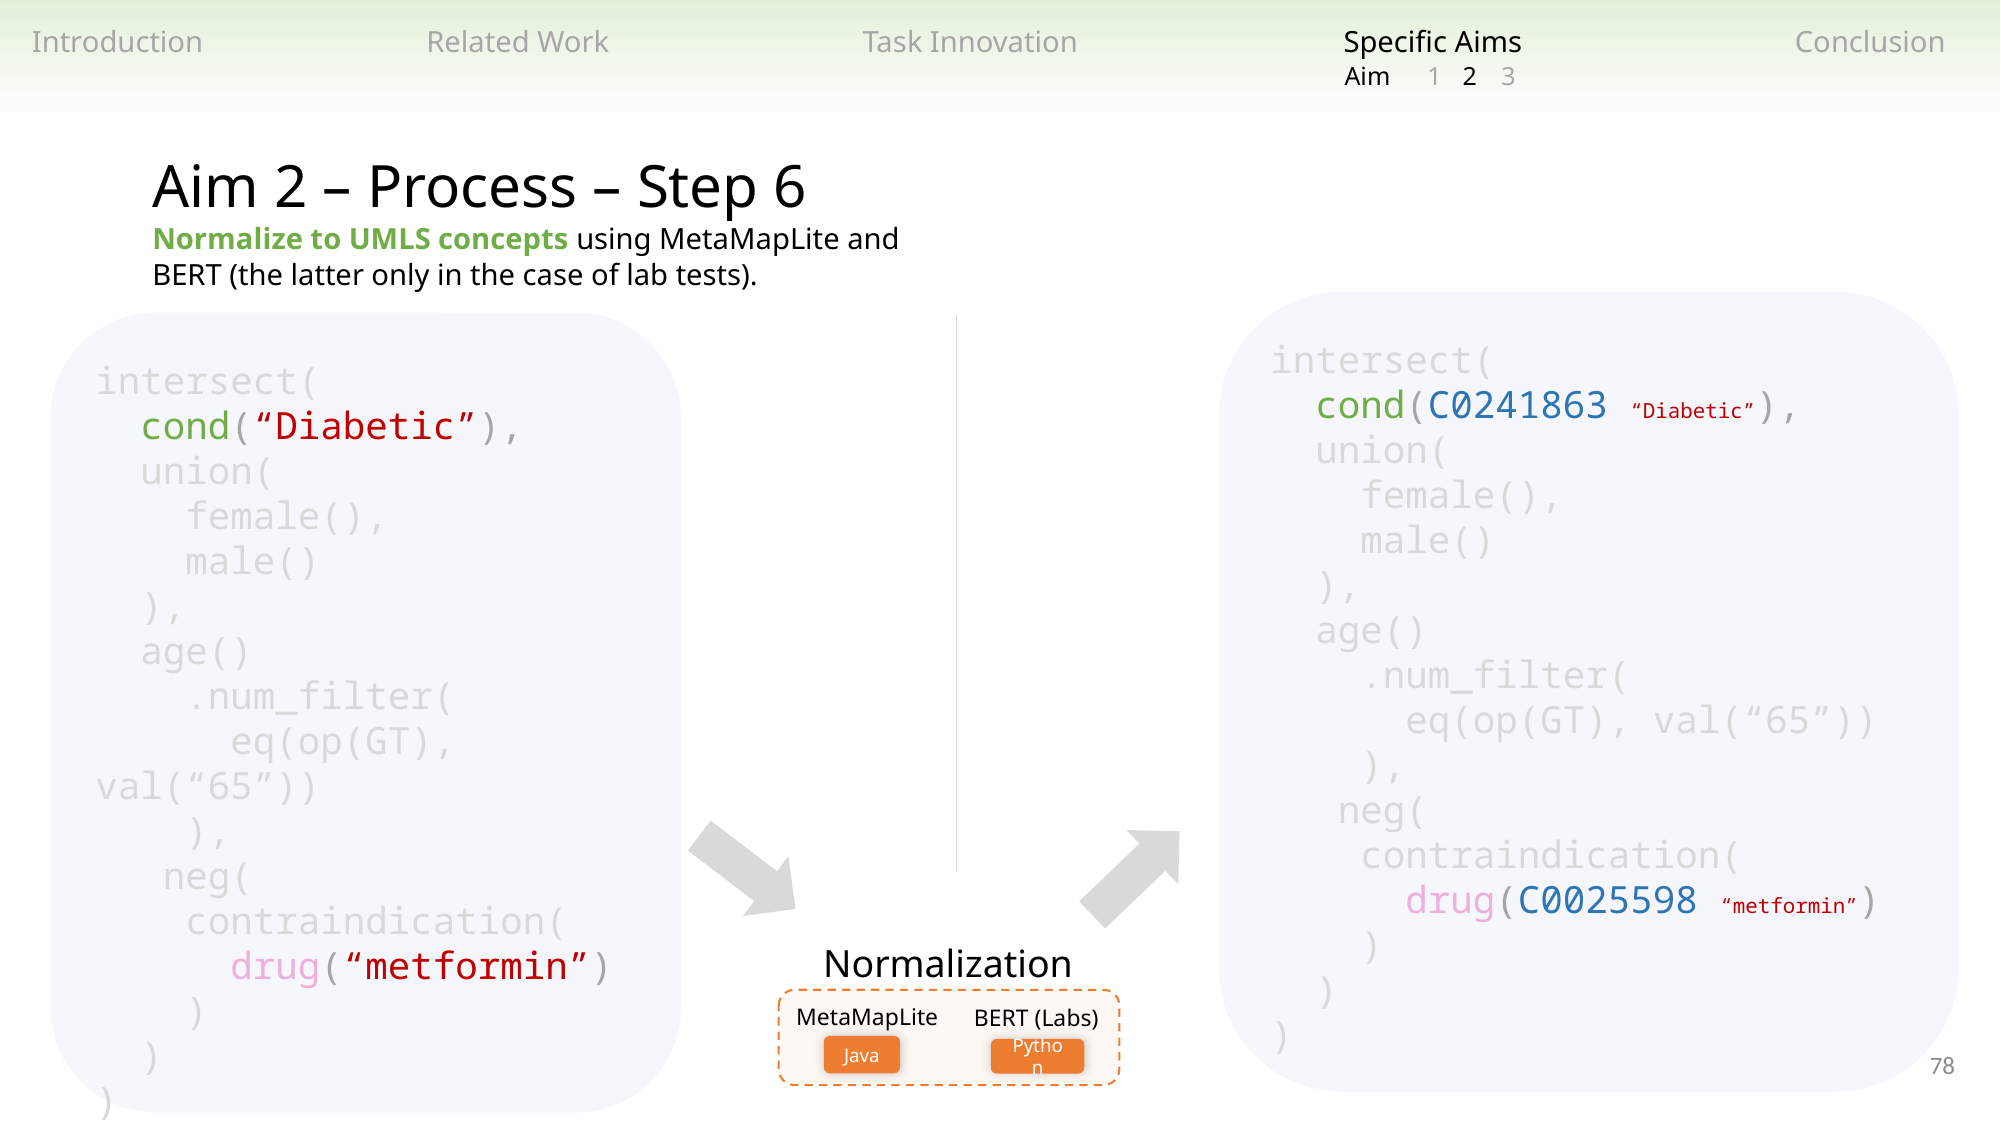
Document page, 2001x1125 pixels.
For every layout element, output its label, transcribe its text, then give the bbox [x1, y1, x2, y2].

text_box Aim 2 – Process – Step 6 [137, 141, 932, 213]
text_box [692, 819, 797, 918]
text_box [24, 15, 1958, 99]
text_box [1218, 291, 2000, 1092]
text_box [778, 932, 1120, 1086]
slide_number 78 [1520, 1092, 1971, 1096]
text_box Normalize to UMLS concepts using MetaMapLite and BERT (the latter only in the case of lab tests). [137, 213, 936, 299]
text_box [50, 312, 692, 1113]
text_box [1077, 828, 1181, 930]
